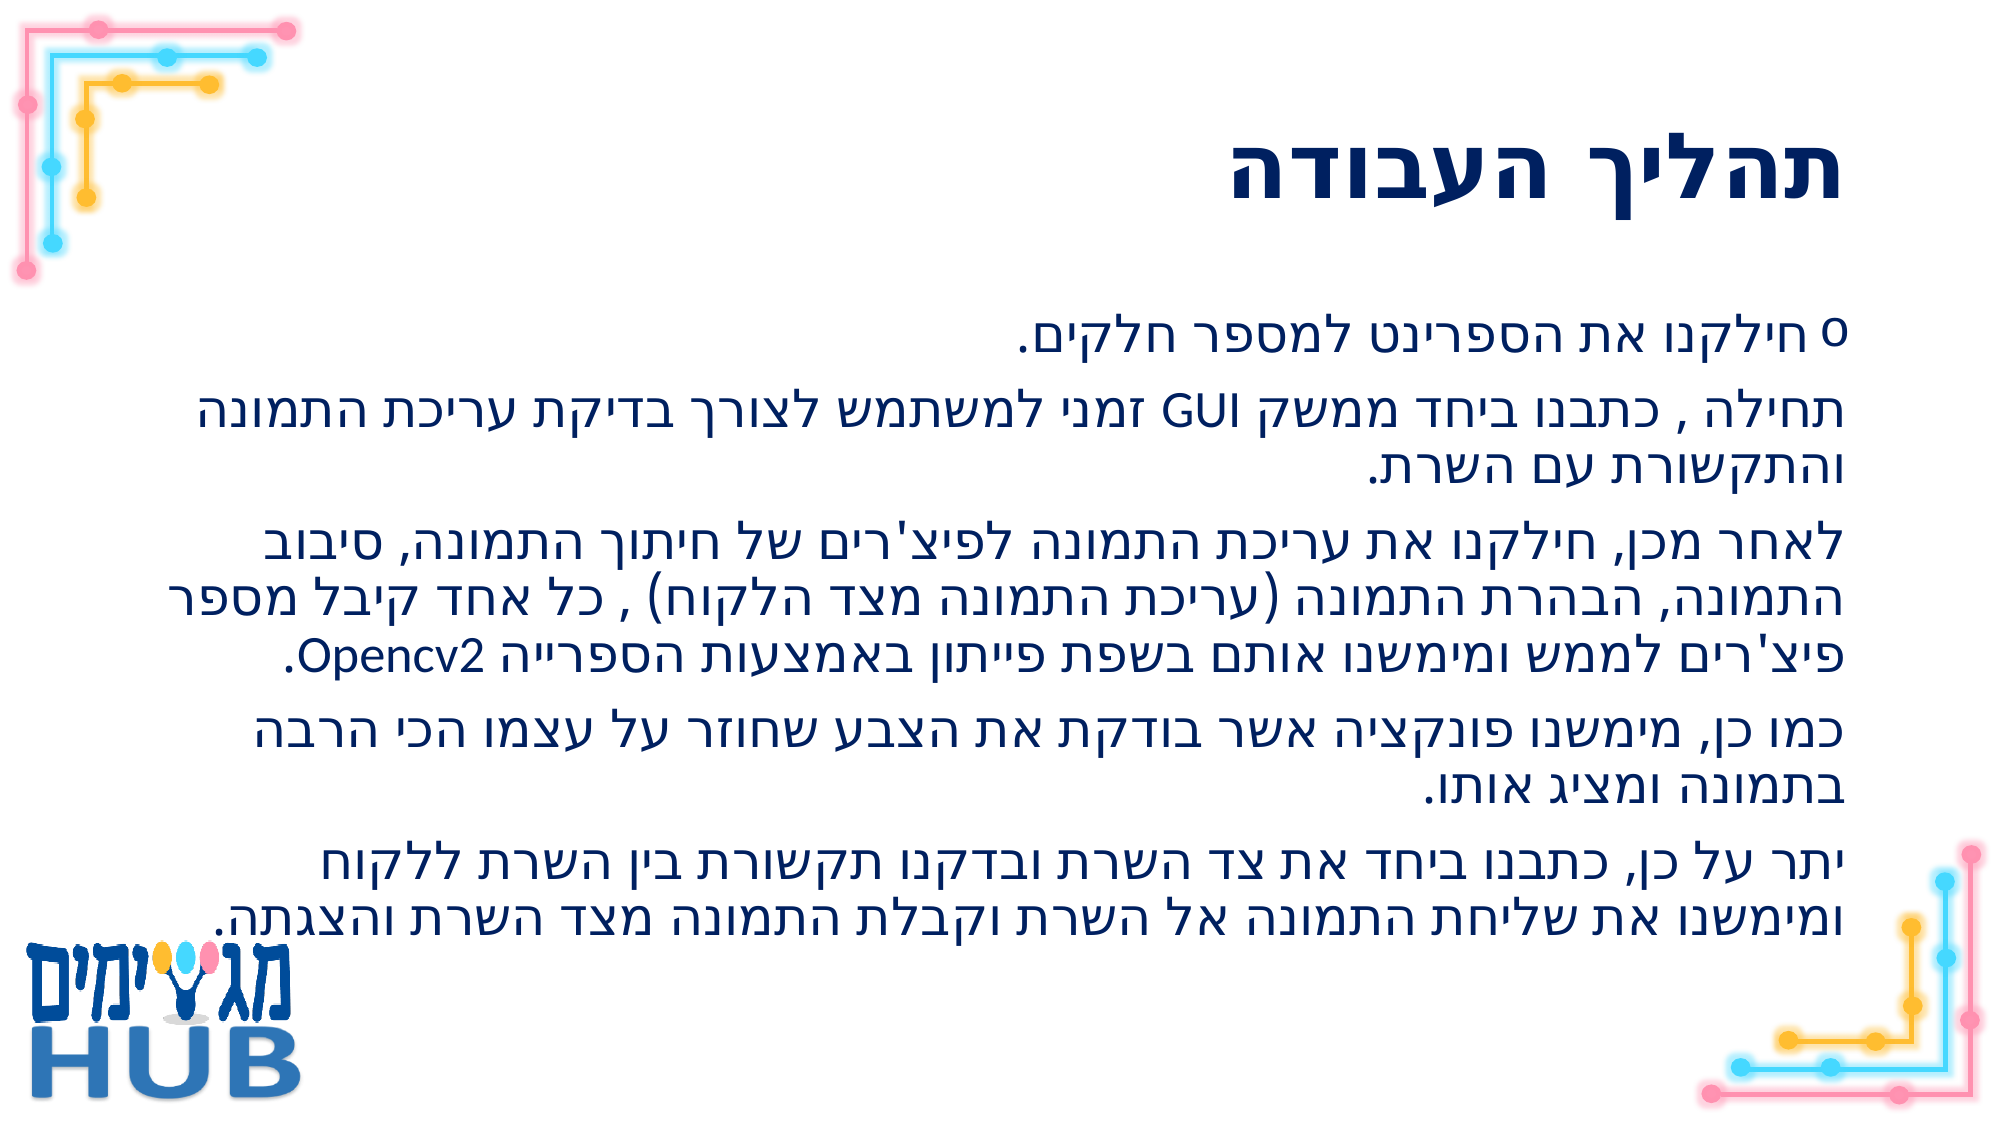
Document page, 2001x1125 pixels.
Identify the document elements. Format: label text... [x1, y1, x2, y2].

list חילקנו את הספרינט למספר חלקים. תחילה , כתבנו ביחד ממשק GUI זמני למשתמש לצורך בדיקת עריכת התמונה והתקשורת עם השרת. לאחר מכן, חילקנו את עריכת התמונה לפיצ'רים של חיתוך התמונה, סיבוב התמונה, הבהרת התמונה (עריכת התמונה מצד הלקוח) , כל אחד קיבל מספר פיצ'רים לממש ומימשנו אותם בשפת פייתון באמצעות הספרייה Opencv2. כמו כן, מימשנו פונקציה אשר בודקת את הצבע שחוזר על עצמו הכי הרבה בתמונה ומציג אותו. יתר על כן, כתבנו ביחד את צד השרת ובדקנו תקשורת בין השרת ללקוח ומימשנו את שליחת התמונה אל השרת וקבלת התמונה מצד השרת והצגתה. [137, 299, 1863, 1014]
title תהליך העבודה [137, 59, 1863, 278]
picture [16, 934, 315, 1107]
